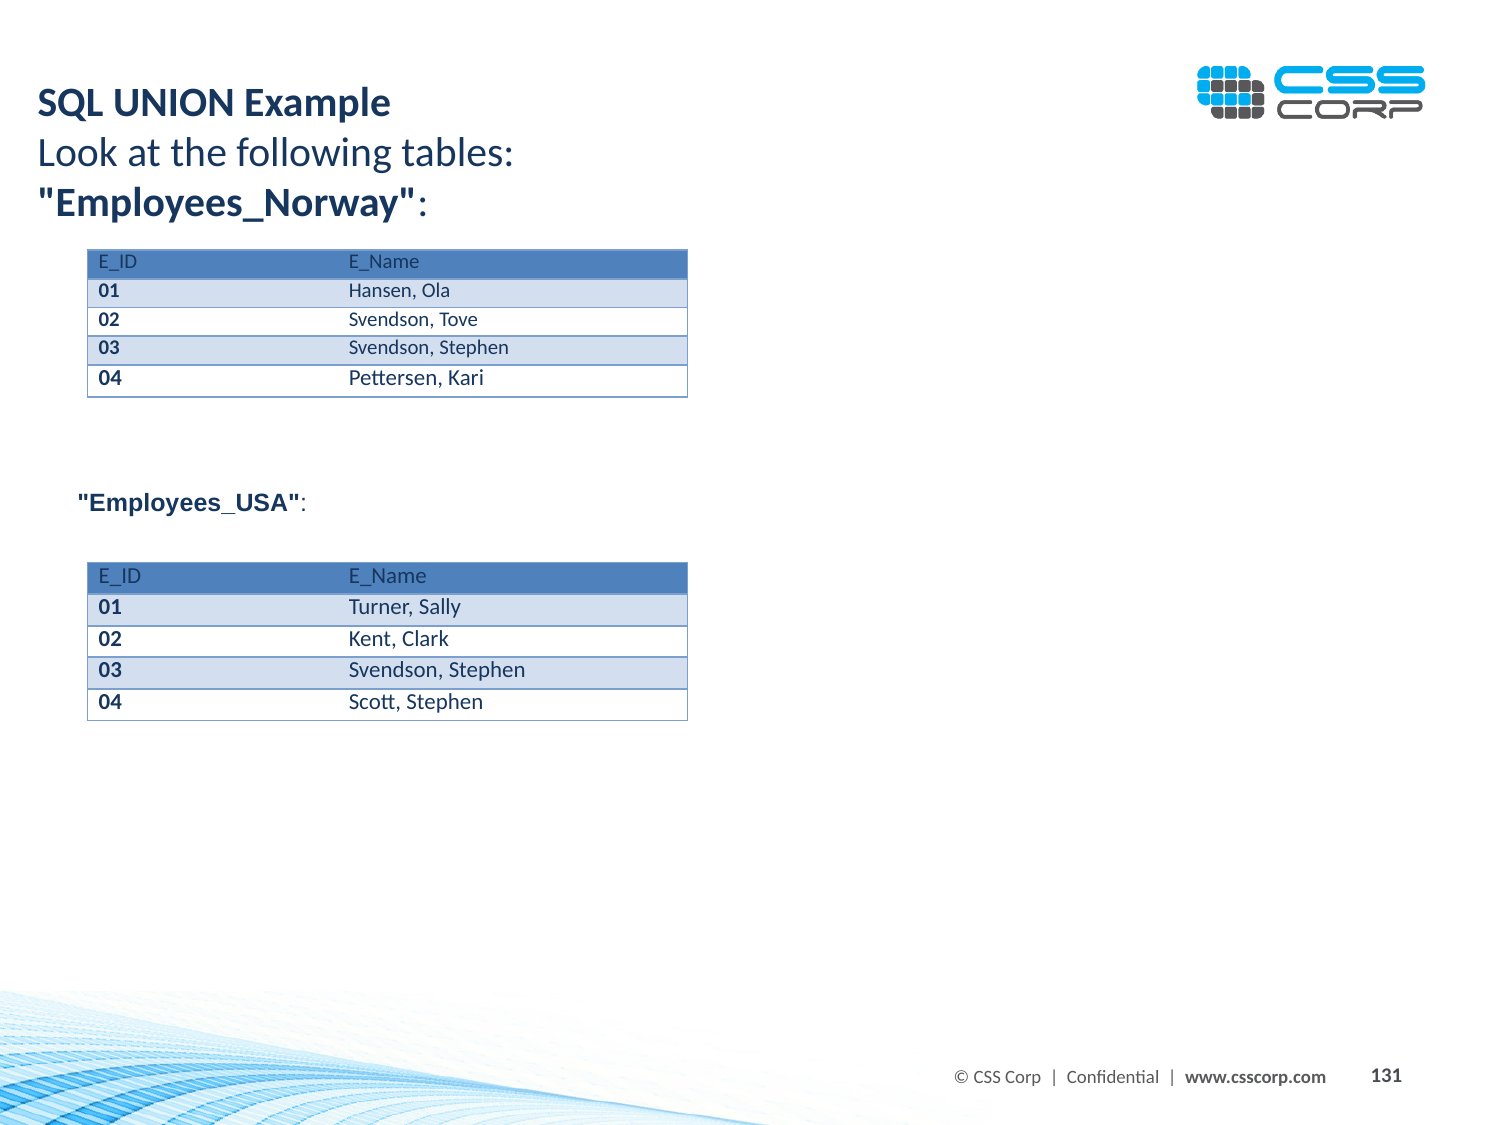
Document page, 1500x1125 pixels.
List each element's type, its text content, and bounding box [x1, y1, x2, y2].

table_header E_Name [338, 251, 687, 278]
table_cell 02 [88, 308, 338, 335]
table_cell 03 [88, 337, 338, 364]
table_header E_ID [88, 563, 338, 593]
table_cell 02 [88, 627, 338, 656]
table_cell Hansen, Ola [338, 280, 687, 307]
table_cell Kent, Clark [338, 627, 687, 656]
table_cell Turner, Sally [338, 595, 687, 625]
table_cell 01 [88, 280, 338, 307]
table_cell 04 [88, 690, 338, 720]
picture [0, 987, 991, 1125]
table_cell Svendson, Tove [338, 308, 687, 335]
text_box [0, 0, 1500, 75]
table_cell Scott, Stephen [338, 690, 687, 720]
picture [1197, 75, 1428, 119]
table_cell Svendson, Stephen [338, 658, 687, 688]
table_cell 01 [88, 595, 338, 625]
table_header E_Name [338, 563, 687, 593]
text_box SQL UNION Example Look at the following tables: "Employees_Norway": [37, 75, 913, 233]
table_header E_ID [88, 251, 338, 278]
table_cell 03 [88, 658, 338, 688]
table_cell 04 [88, 366, 338, 396]
table_cell Pettersen, Kari [338, 366, 687, 396]
table_cell Svendson, Stephen [338, 337, 687, 364]
text_box "Employees_USA": [62, 479, 438, 524]
